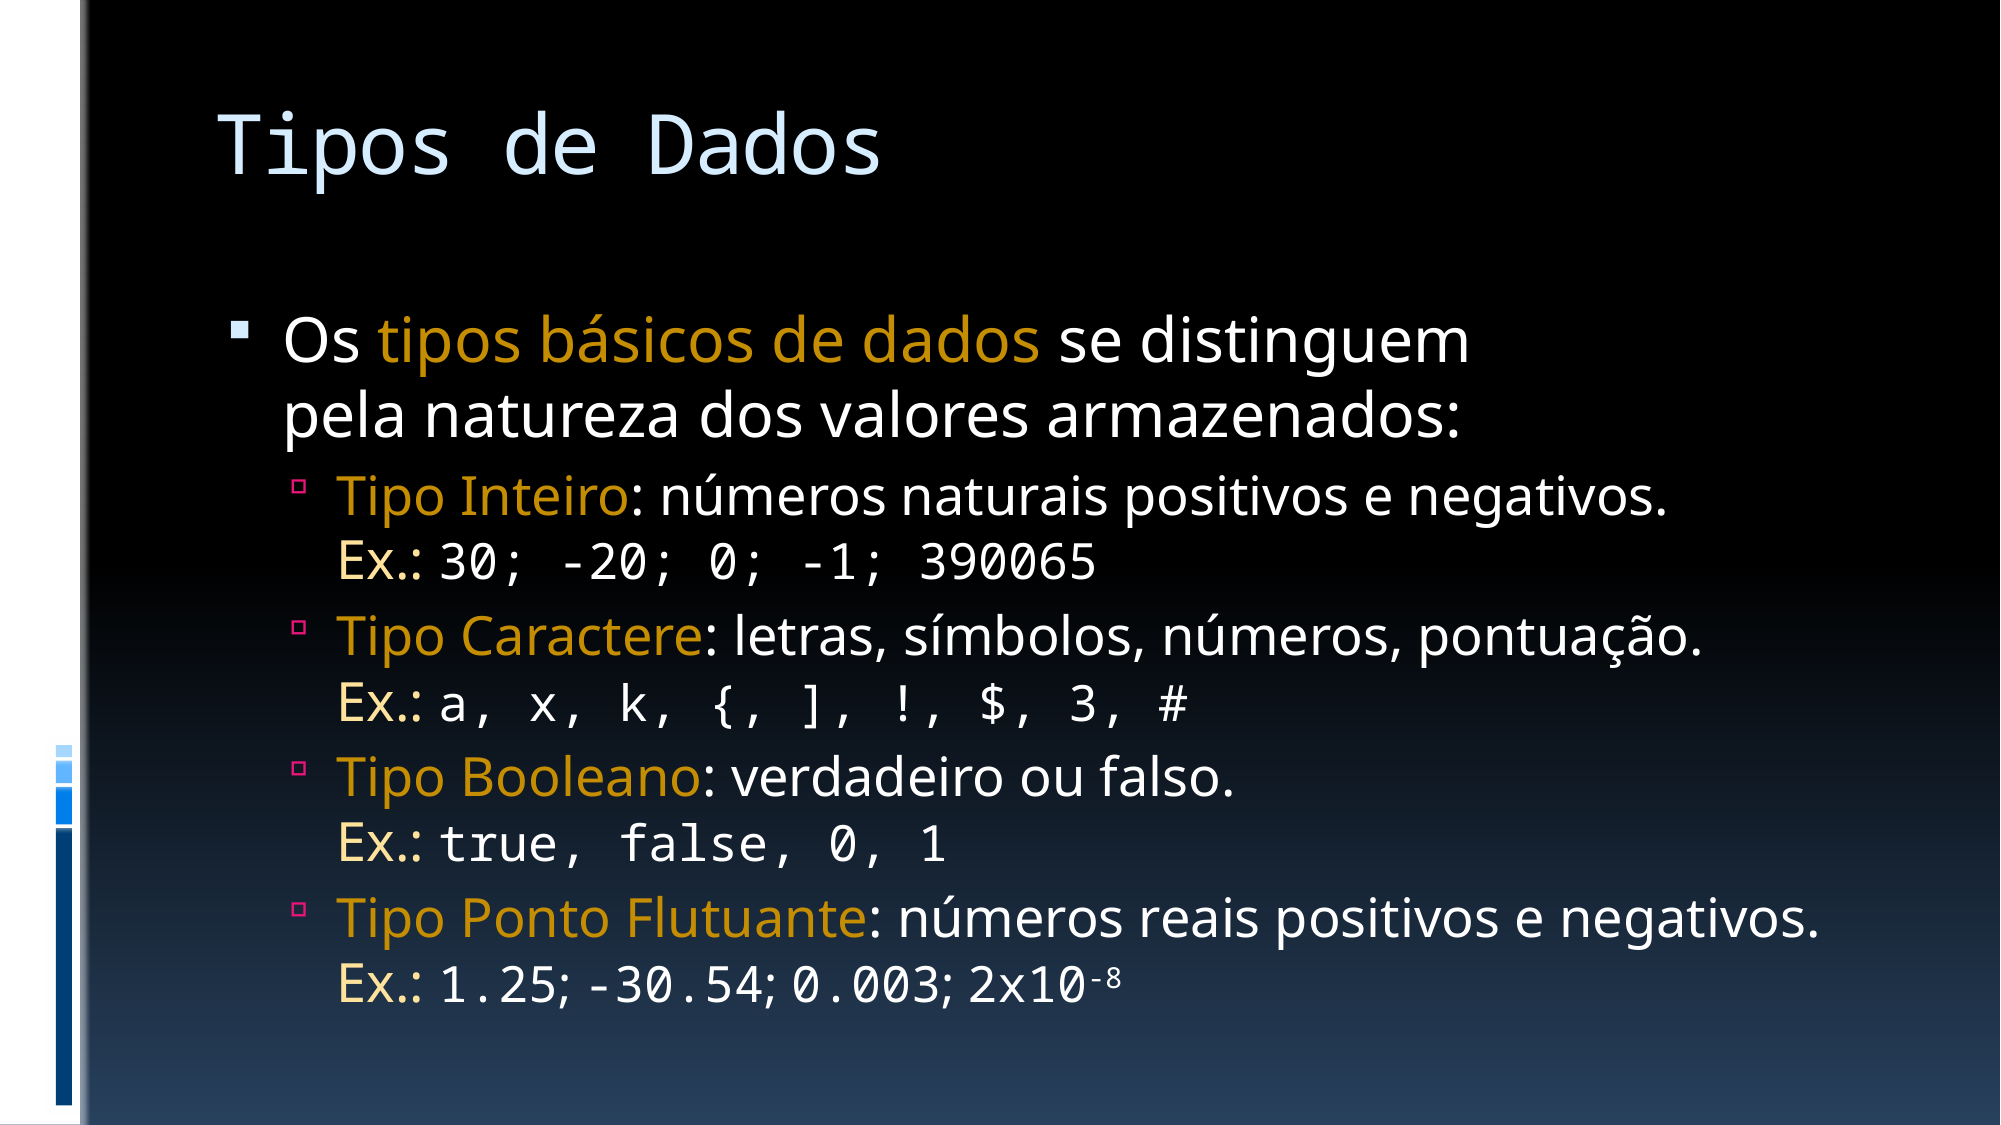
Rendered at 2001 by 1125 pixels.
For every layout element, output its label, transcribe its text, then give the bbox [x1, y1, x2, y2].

title Tipos de Dados [200, 83, 1900, 234]
list Os tipos básicos de dados se distinguem pela natureza dos valores armazenados: Tipo Inteiro: números naturais positivos e negativos. Ex.: 30; -20; 0; -1; 390065 Tipo Caractere: letras, símbolos, números, pontuação. Ex.: a, x, k, {, ], !, $, 3, # Tipo Booleano: verdadeiro ou falso. Ex.: true, false, 0, 1 Tipo Ponto Flutuante: números reais positivos e negativos. Ex.: 1.25; -30.54; 0.003; 2x10-8 [200, 292, 1900, 1043]
